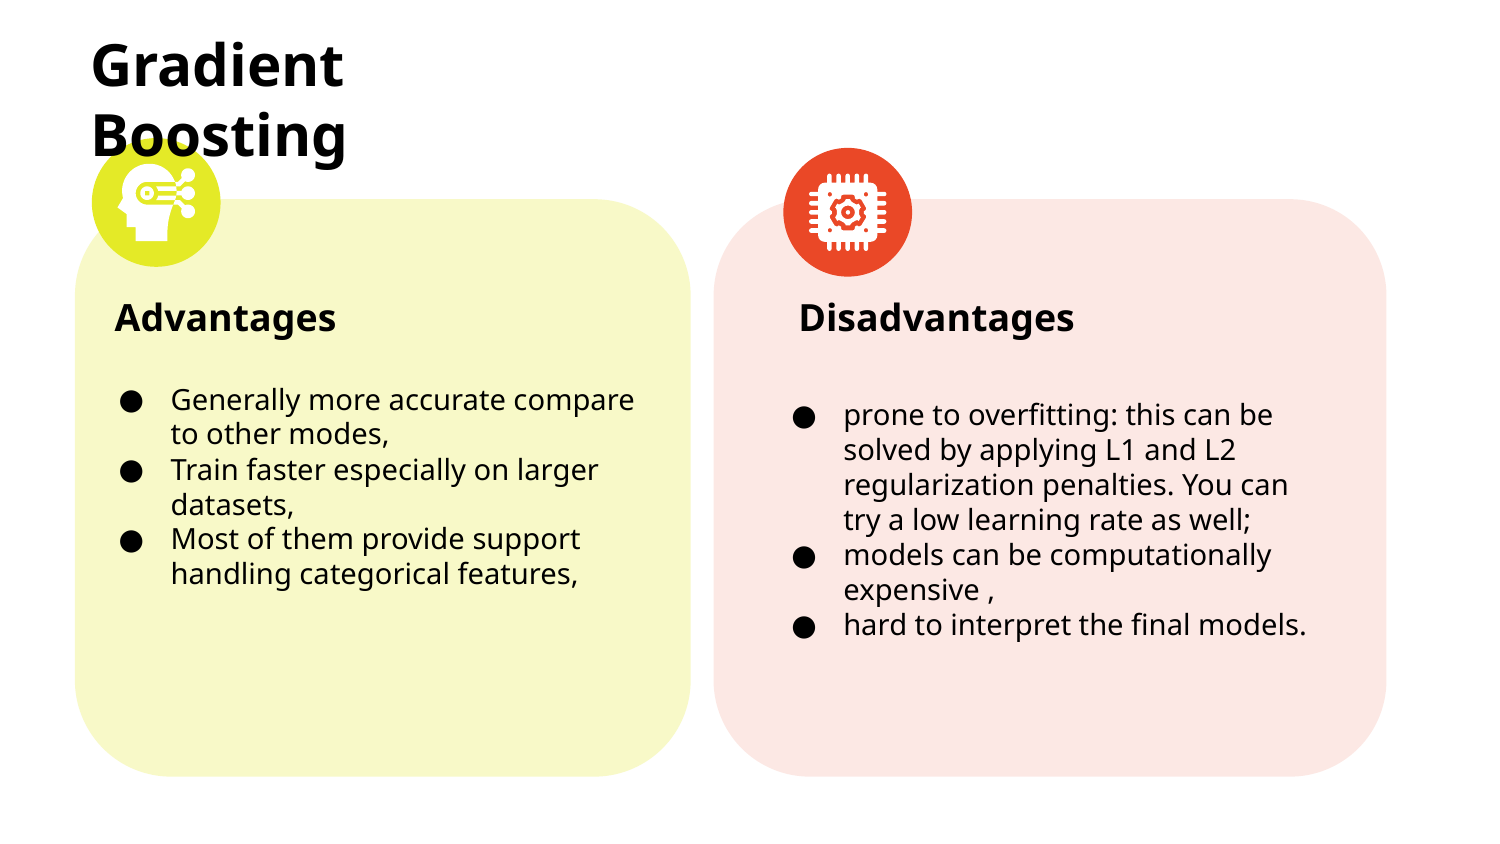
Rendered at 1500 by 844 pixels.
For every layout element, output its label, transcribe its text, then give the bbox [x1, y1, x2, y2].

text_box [808, 173, 887, 252]
text_box [713, 199, 1387, 777]
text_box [99, 285, 668, 717]
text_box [117, 163, 196, 242]
text_box [784, 147, 911, 202]
text_box [91, 138, 221, 267]
text_box Disadvantages [783, 285, 1124, 347]
text_box prone to overfitting: this can be solved by applying L1 and L2 regularization penalties. You can try a low learning rate as well; models can be computationally expensive , hard to interpret the final models. [775, 381, 1341, 737]
title Gradient Boosting [75, 67, 554, 129]
text_box [74, 199, 691, 777]
